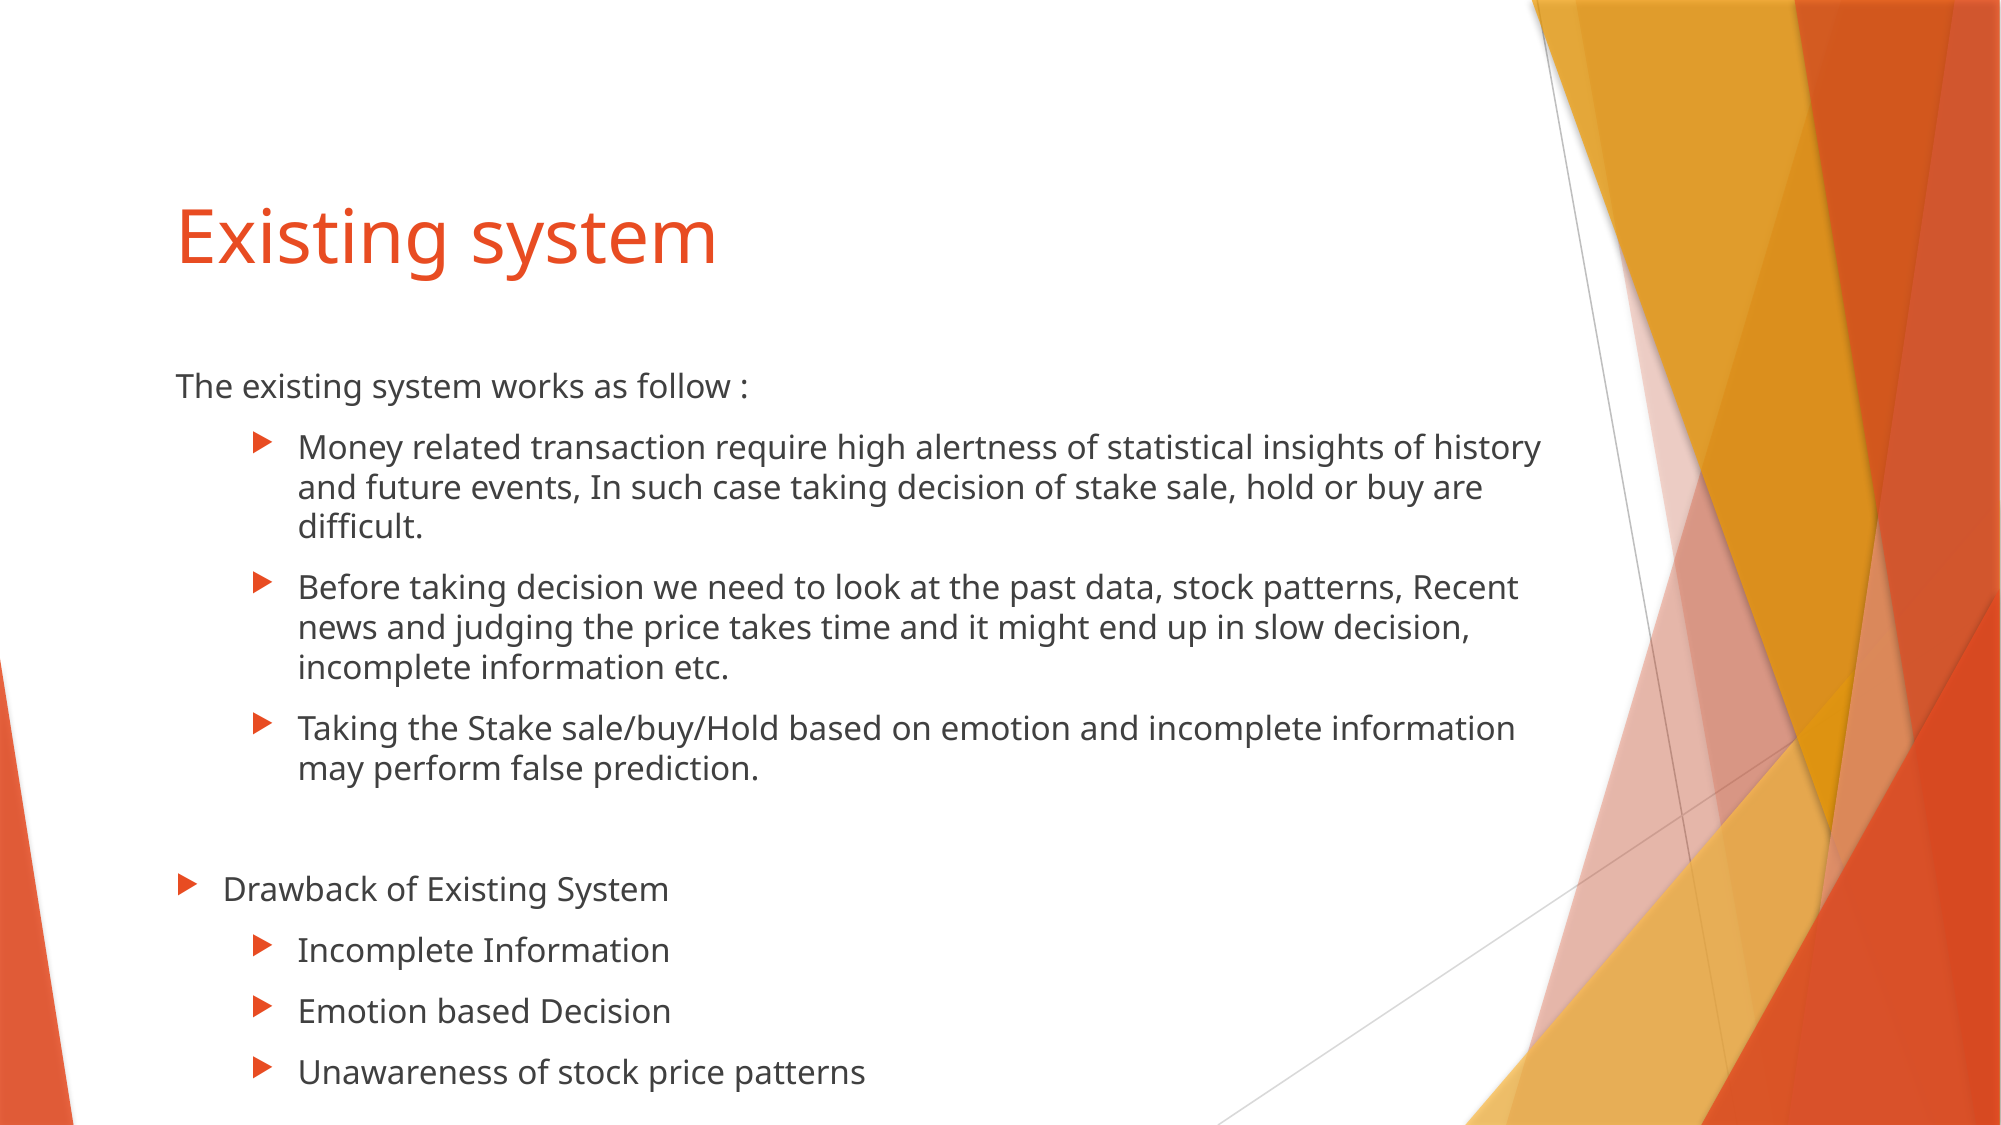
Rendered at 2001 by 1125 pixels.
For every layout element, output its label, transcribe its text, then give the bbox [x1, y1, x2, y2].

text_box The existing system works as follow : Money related transaction require high alertness of statistical insights of history and future events, In such case taking decision of stake sale, hold or buy are difficult. Before taking decision we need to look at the past data, stock patterns, Recent news and judging the price takes time and it might end up in slow decision, incomplete information etc. Taking the Stake sale/buy/Hold based on emotion and incomplete information may perform false prediction. Drawback of Existing System Incomplete Information Emotion based Decision Unawareness of stock price patterns [160, 357, 1568, 1099]
text_box Existing system [160, 181, 1164, 286]
